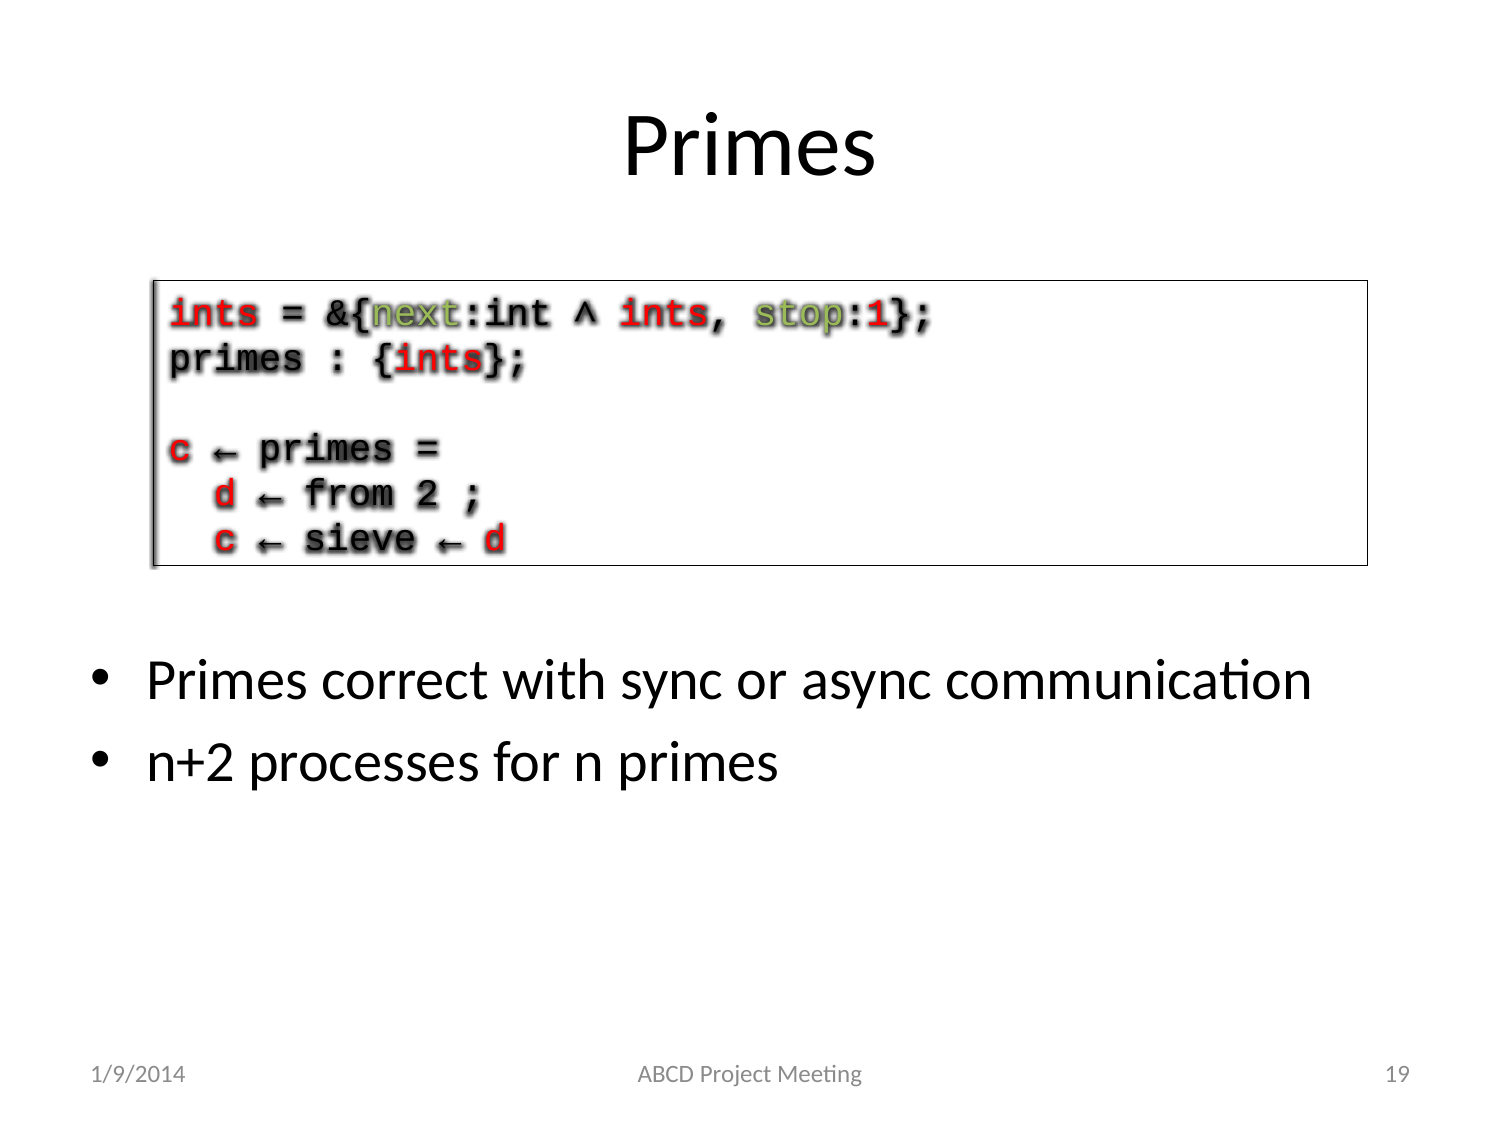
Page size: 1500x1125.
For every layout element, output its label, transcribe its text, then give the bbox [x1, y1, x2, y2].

footer ABCD Project Meeting [512, 1042, 988, 1103]
title Primes [75, 45, 1425, 233]
slide_number 19 [1074, 1042, 1425, 1103]
text_box ints = &{next:int ∧ ints, stop:1}; primes : {ints}; c ← primes = d ← from 2 ; c ← sieve ← d [153, 280, 1368, 566]
list Primes correct with sync or async communication n+2 processes for n primes [75, 262, 1425, 1005]
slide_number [75, 1042, 425, 1103]
